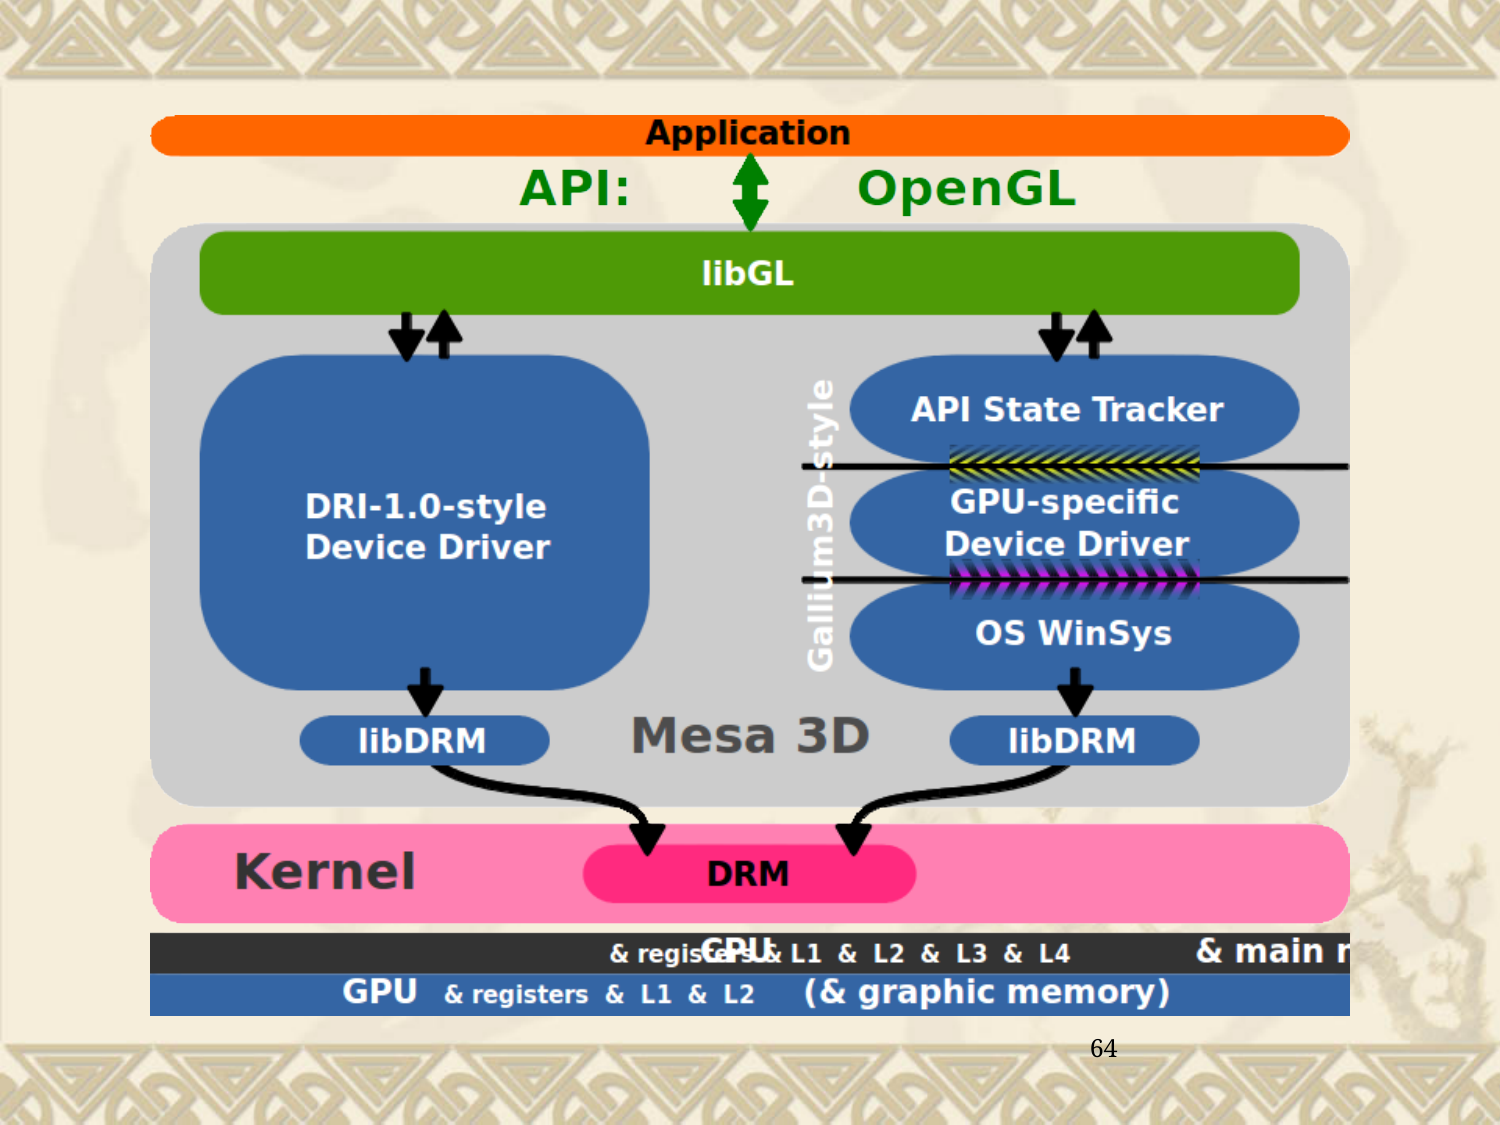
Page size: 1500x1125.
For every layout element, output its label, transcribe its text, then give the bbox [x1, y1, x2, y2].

slide_number 64 [1074, 1024, 1451, 1103]
picture [0, 0, 1500, 1125]
